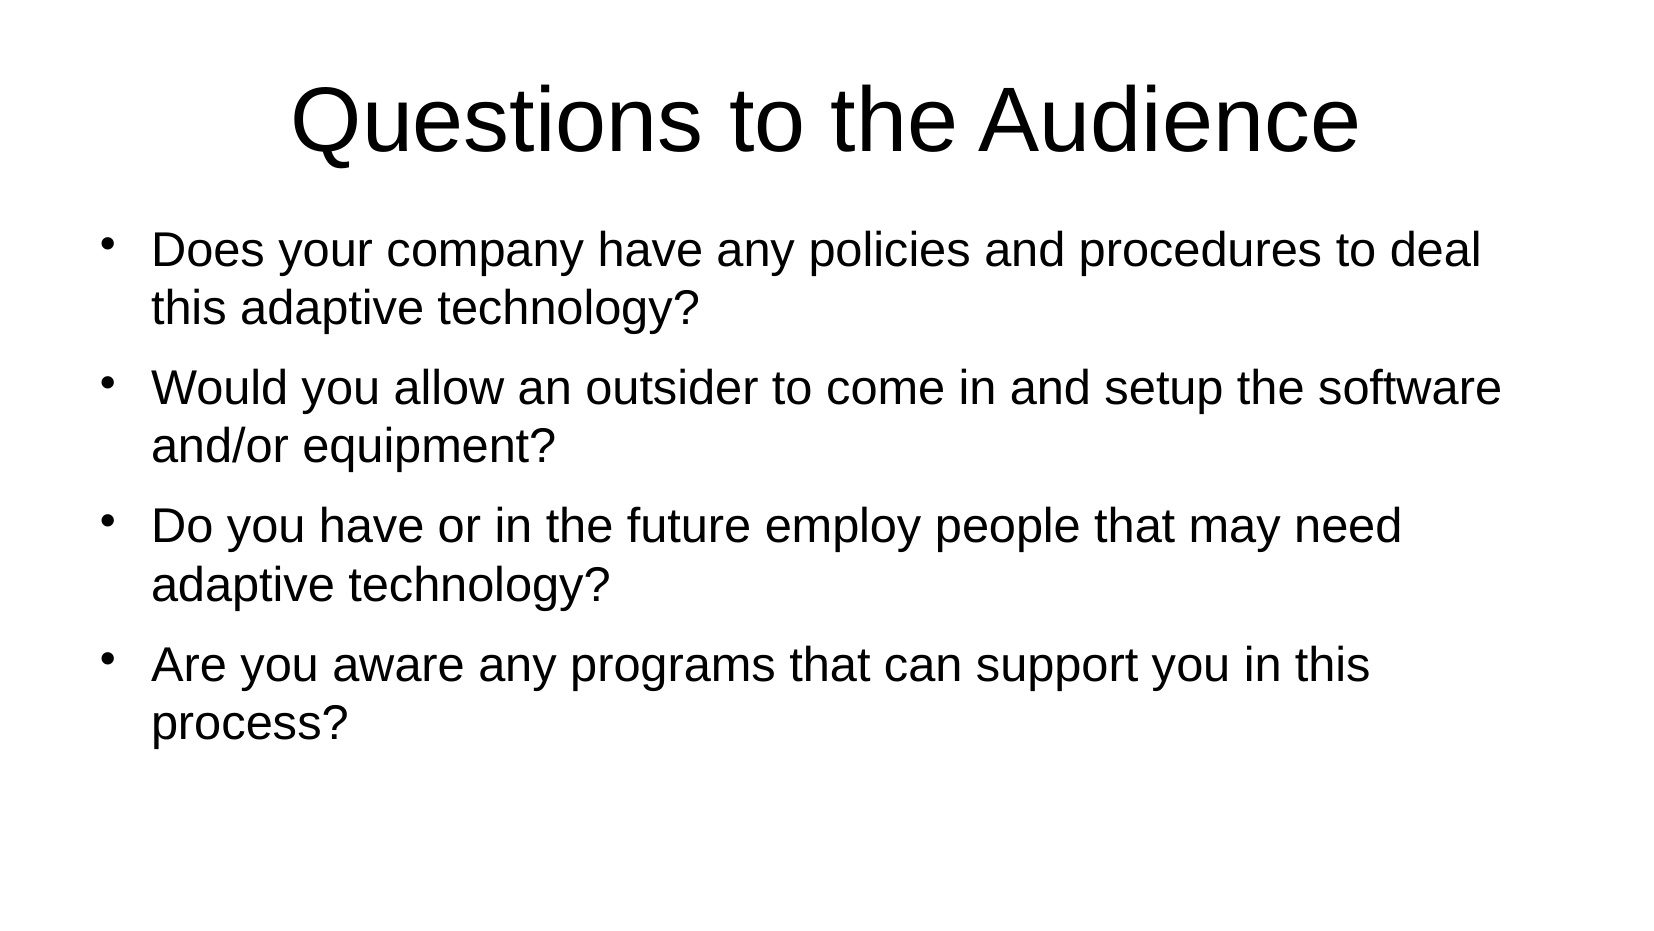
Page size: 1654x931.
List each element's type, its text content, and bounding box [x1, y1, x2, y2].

text_box Questions to the Audience [82, 37, 1571, 193]
text_box Does your company have any policies and procedures to deal this adaptive technology? Would you allow an outsider to come in and setup the software and/or equipment? Do you have or in the future employ people that may need adaptive technology? Are you aware any programs that can support you in this process? [82, 217, 1571, 757]
